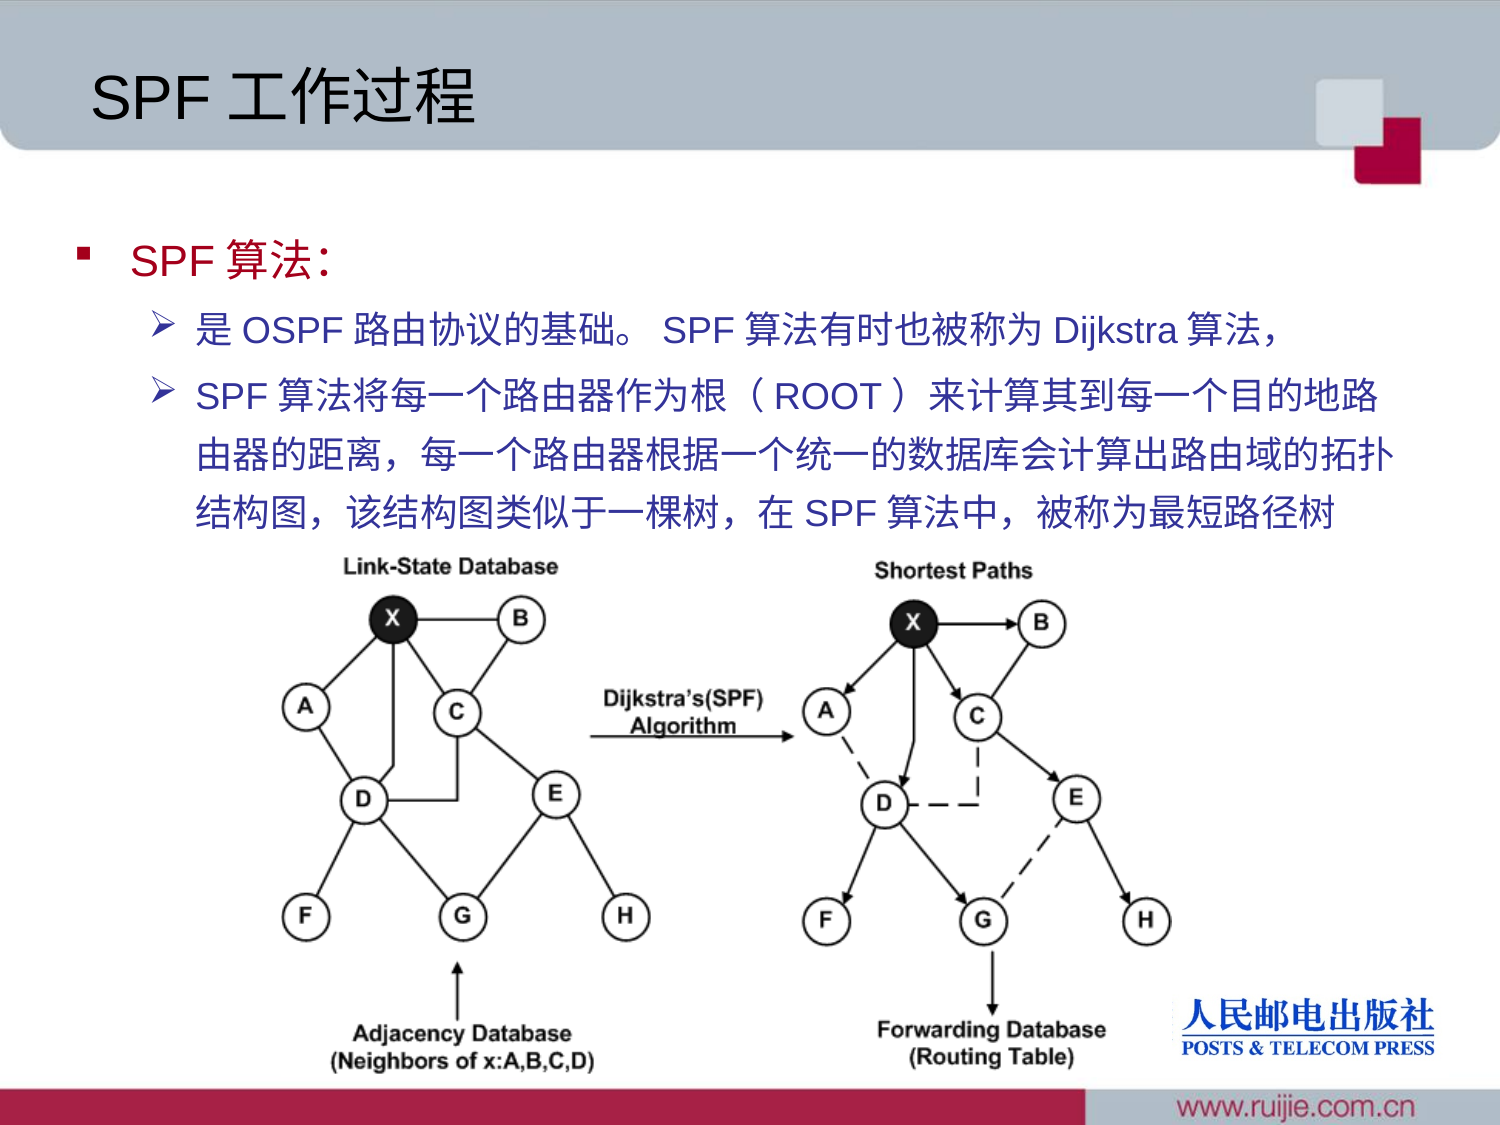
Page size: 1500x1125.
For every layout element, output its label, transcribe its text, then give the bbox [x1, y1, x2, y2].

list SPF算法： 是OSPF路由协议的基础。SPF算法有时也被称为Dijkstra算法， SPF算法将每一个路由器作为根（ROOT）来计算其到每一个目的地路由器的距离，每一个路由器根据一个统一的数据库会计算出路由域的拓扑结构图，该结构图类似于一棵树，在SPF算法中，被称为最短路径树 [58, 198, 1426, 925]
title SPF工作过程 [74, 30, 1306, 159]
picture [0, 0, 1500, 1125]
